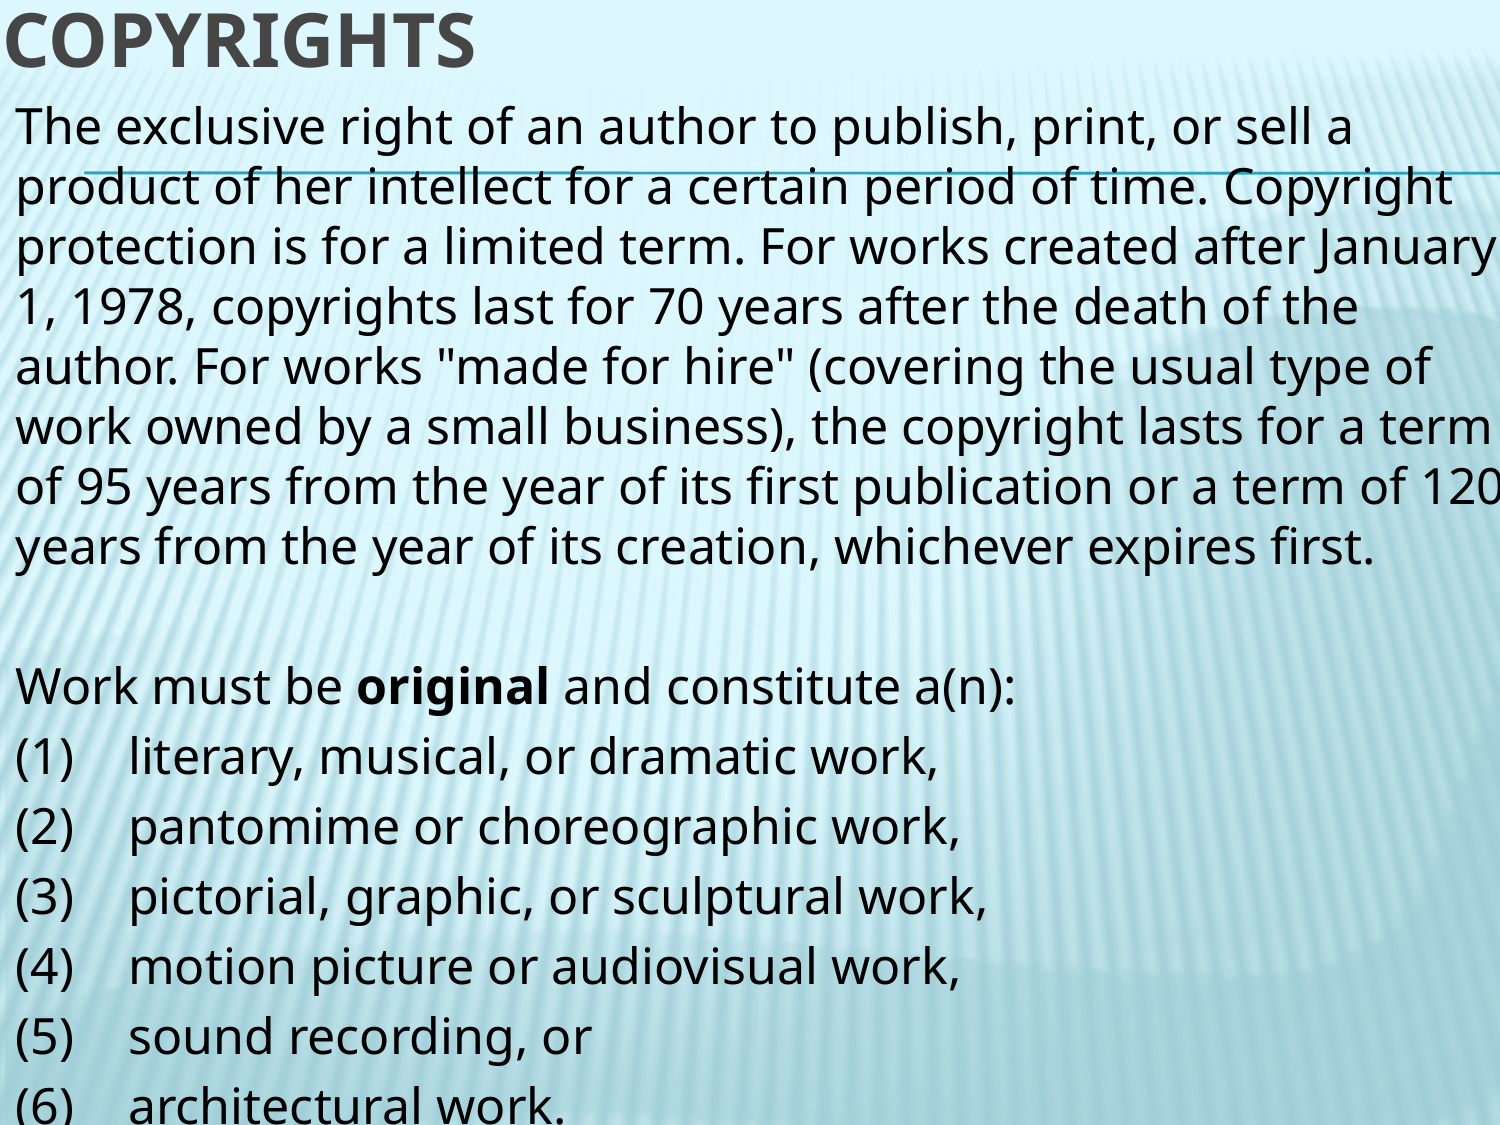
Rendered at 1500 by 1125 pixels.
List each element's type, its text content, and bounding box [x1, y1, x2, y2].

title COPYRIGHTS [0, 0, 1263, 87]
list The exclusive right of an author to publish, print, or sell a product of her intellect for a certain period of time. Copyright protection is for a limited term. For works created after January 1, 1978, copyrights last for 70 years after the death of the author. For works "made for hire" (covering the usual type of work owned by a small business), the copyright lasts for a term of 95 years from the year of its first publication or a term of 120 years from the year of its creation, whichever expires first. Work must be original and constitute a(n): (1) literary, musical, or dramatic work, (2) pantomime or choreographic work, (3) pictorial, graphic, or sculptural work, (4) motion picture or audiovisual work, (5) sound recording, or (6) architectural work. [0, 87, 1500, 1125]
